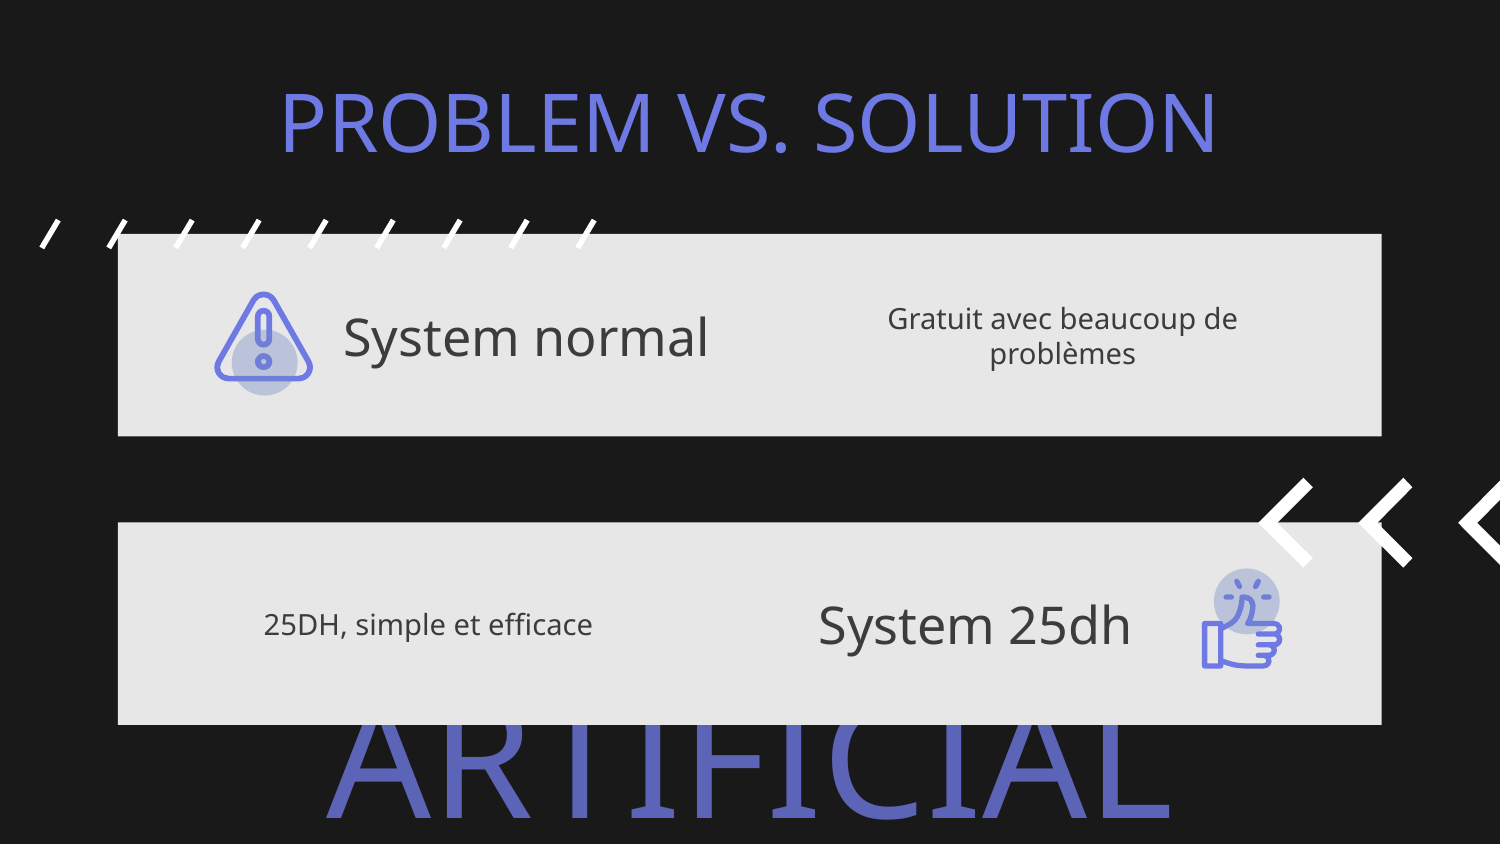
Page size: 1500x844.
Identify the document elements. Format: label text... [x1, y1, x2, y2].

text_box [117, 233, 1382, 437]
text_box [1257, 477, 1500, 568]
subtitle Gratuit avec beaucoup de problèmes [837, 253, 1289, 417]
subtitle System normal [314, 290, 753, 380]
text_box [213, 291, 314, 382]
subtitle System 25dh [750, 579, 1199, 668]
text_box [1224, 568, 1257, 577]
title PROBLEM VS. SOLUTION [118, 72, 1382, 167]
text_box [1201, 578, 1284, 669]
text_box [246, 390, 283, 396]
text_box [39, 218, 597, 250]
text_box [117, 522, 1382, 725]
subtitle 25DH, simple et efficace [202, 542, 655, 706]
